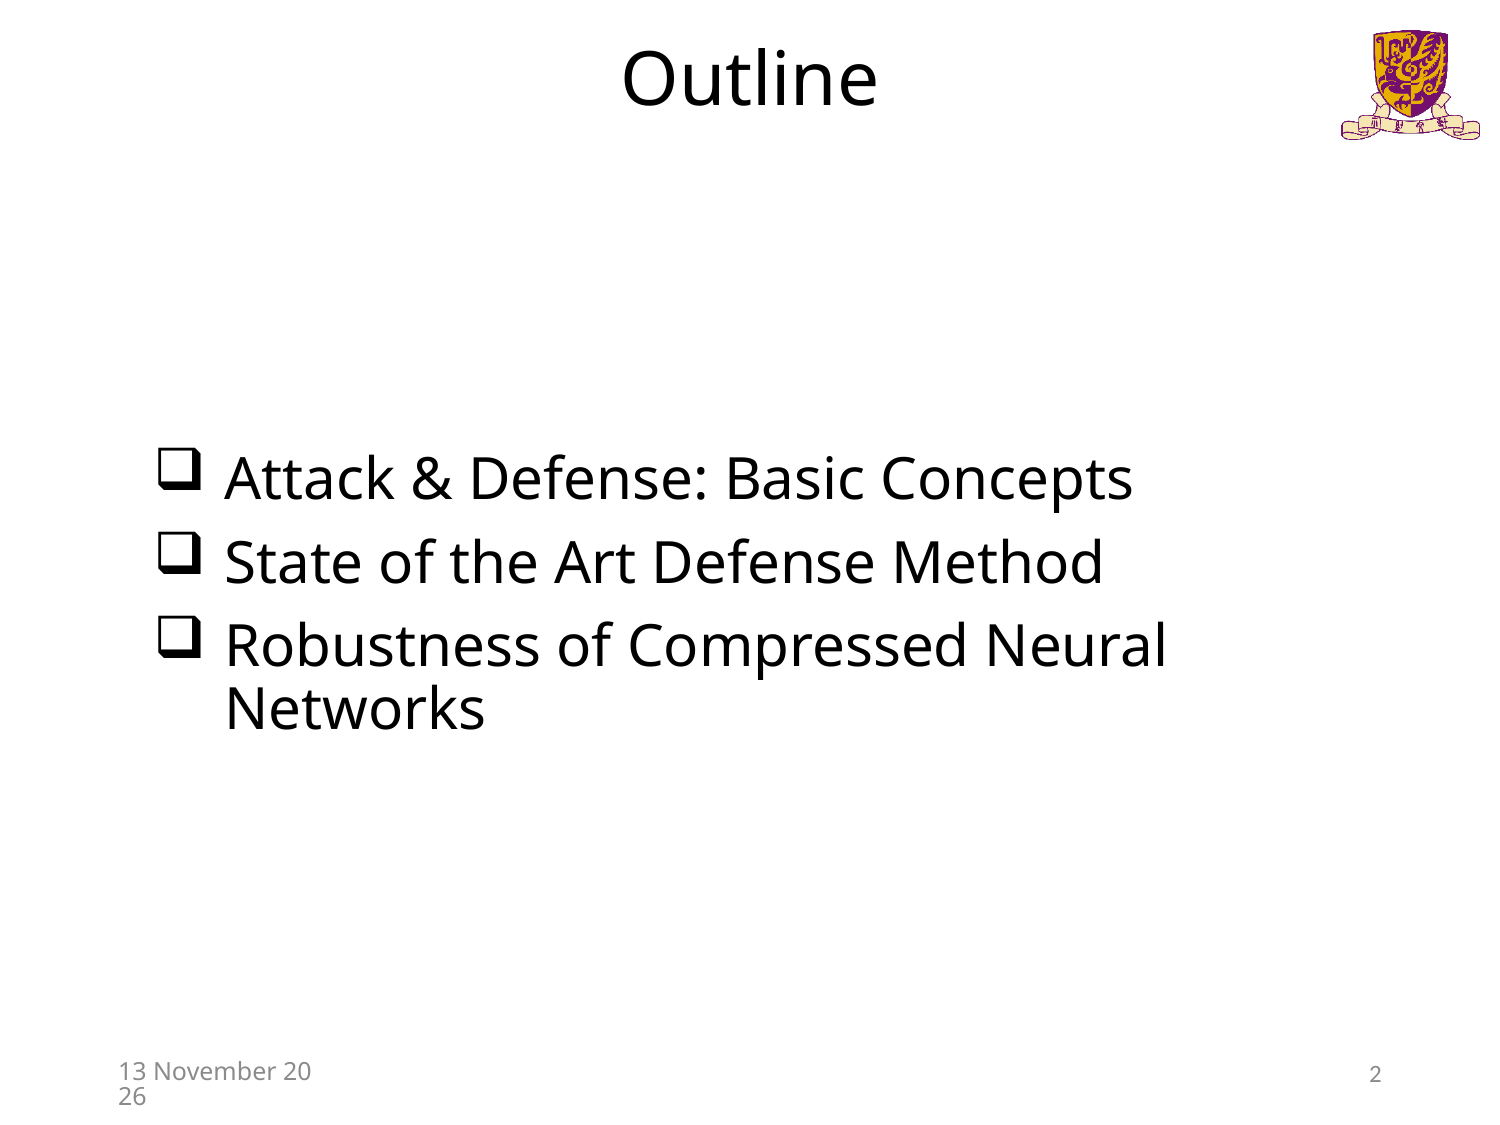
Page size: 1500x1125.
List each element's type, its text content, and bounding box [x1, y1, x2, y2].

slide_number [103, 1042, 336, 1103]
slide_number 2 [1220, 1042, 1397, 1103]
title Outline [114, 22, 1386, 140]
list Attack & Defense: Basic Concepts State of the Art Defense Method Robustness of Compressed Neural Networks [103, 197, 1397, 995]
picture [1386, 30, 1480, 140]
